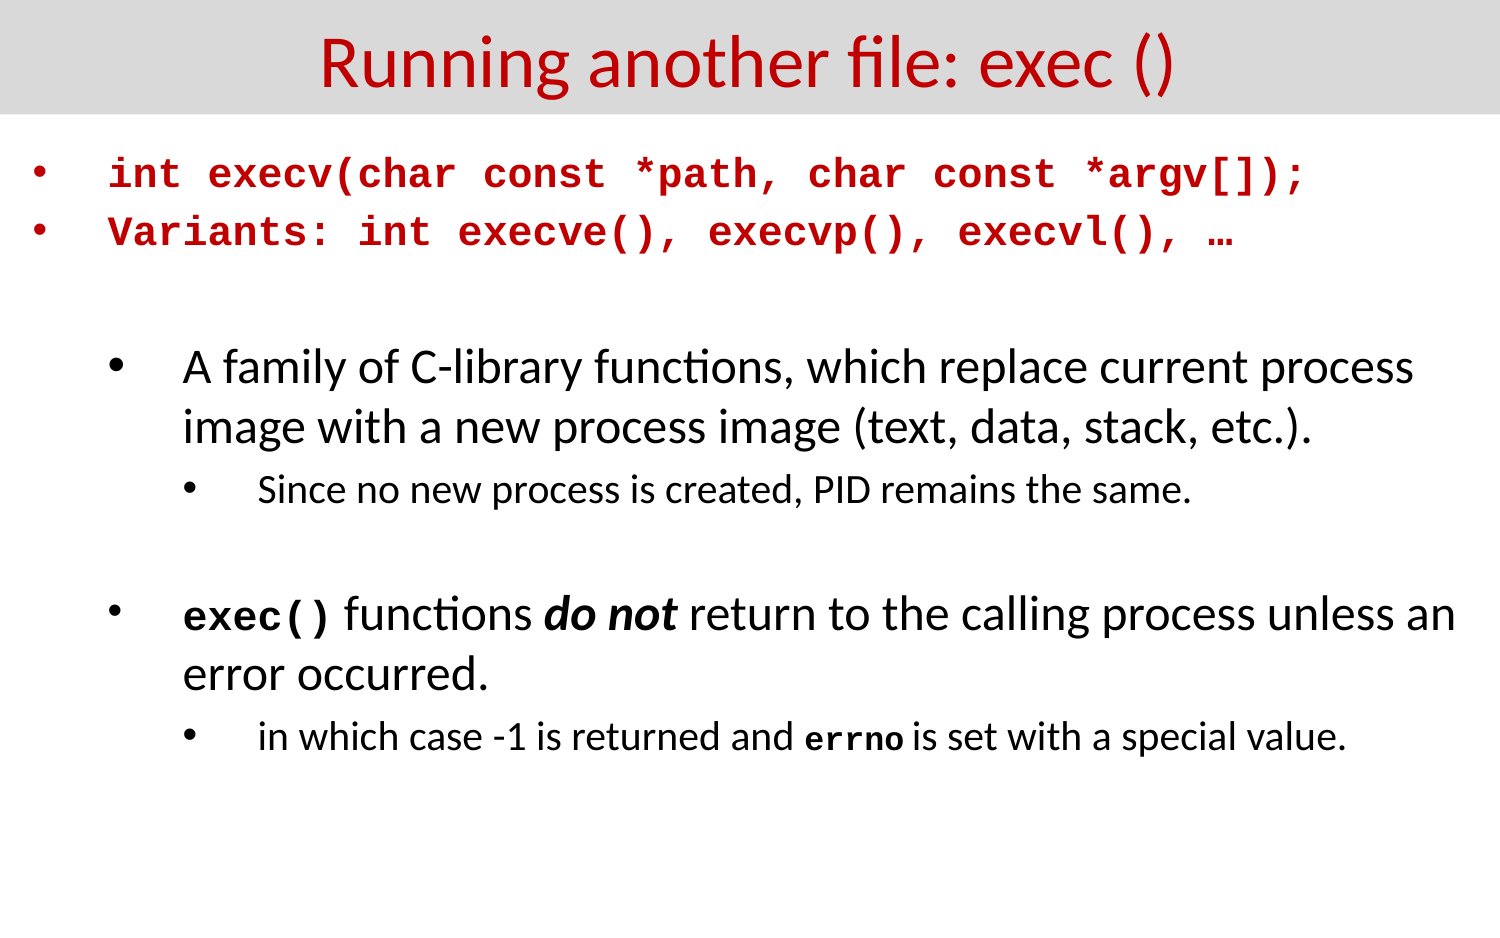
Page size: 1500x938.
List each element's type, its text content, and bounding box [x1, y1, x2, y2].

subtitle int execv(char const *path, char const *argv[]); Variants: int execve(), execvp(), execvl(), … A family of C-library functions, which replace current process image with a new process image (text, data, stack, etc.). Since no new process is created, PID remains the same. exec() functions do not return to the calling process unless an error occurred. in which case -1 is returned and errno is set with a special value. [17, 138, 1483, 918]
title Running another file: exec () [0, 0, 1500, 115]
